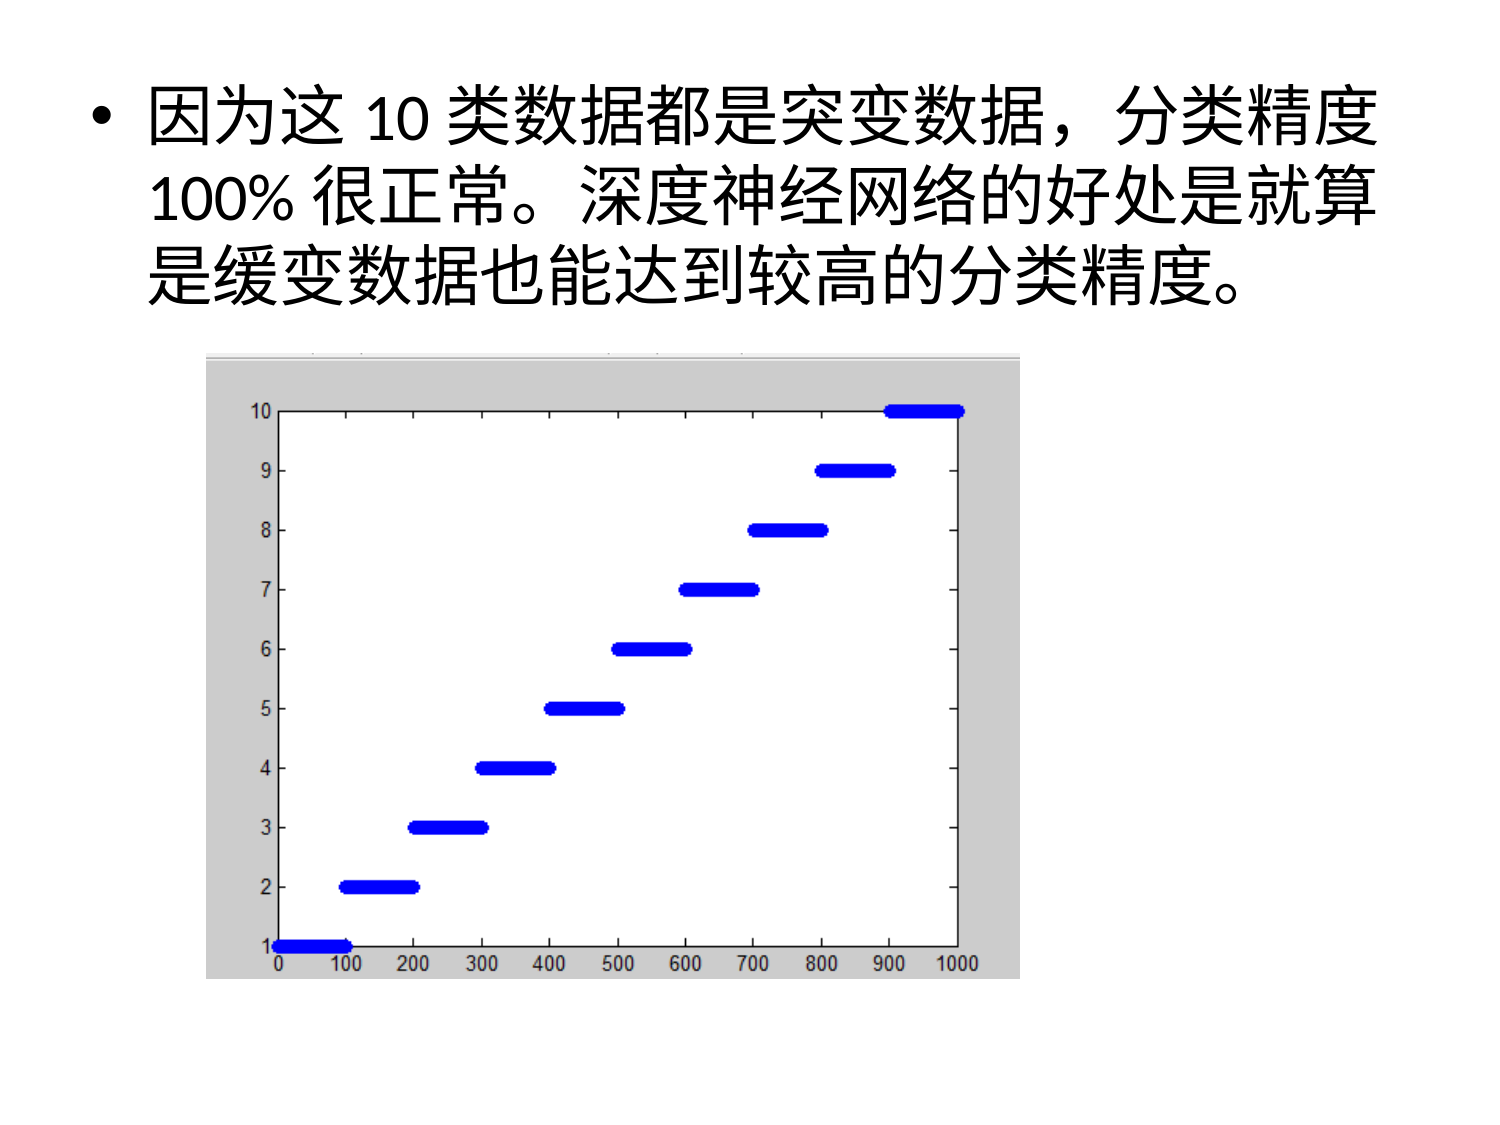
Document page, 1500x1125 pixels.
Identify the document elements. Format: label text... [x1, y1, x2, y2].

list 因为这10类数据都是突变数据，分类精度100%很正常。深度神经网络的好处是就算是缓变数据也能达到较高的分类精度。 [75, 66, 1425, 1005]
picture [206, 353, 1020, 979]
